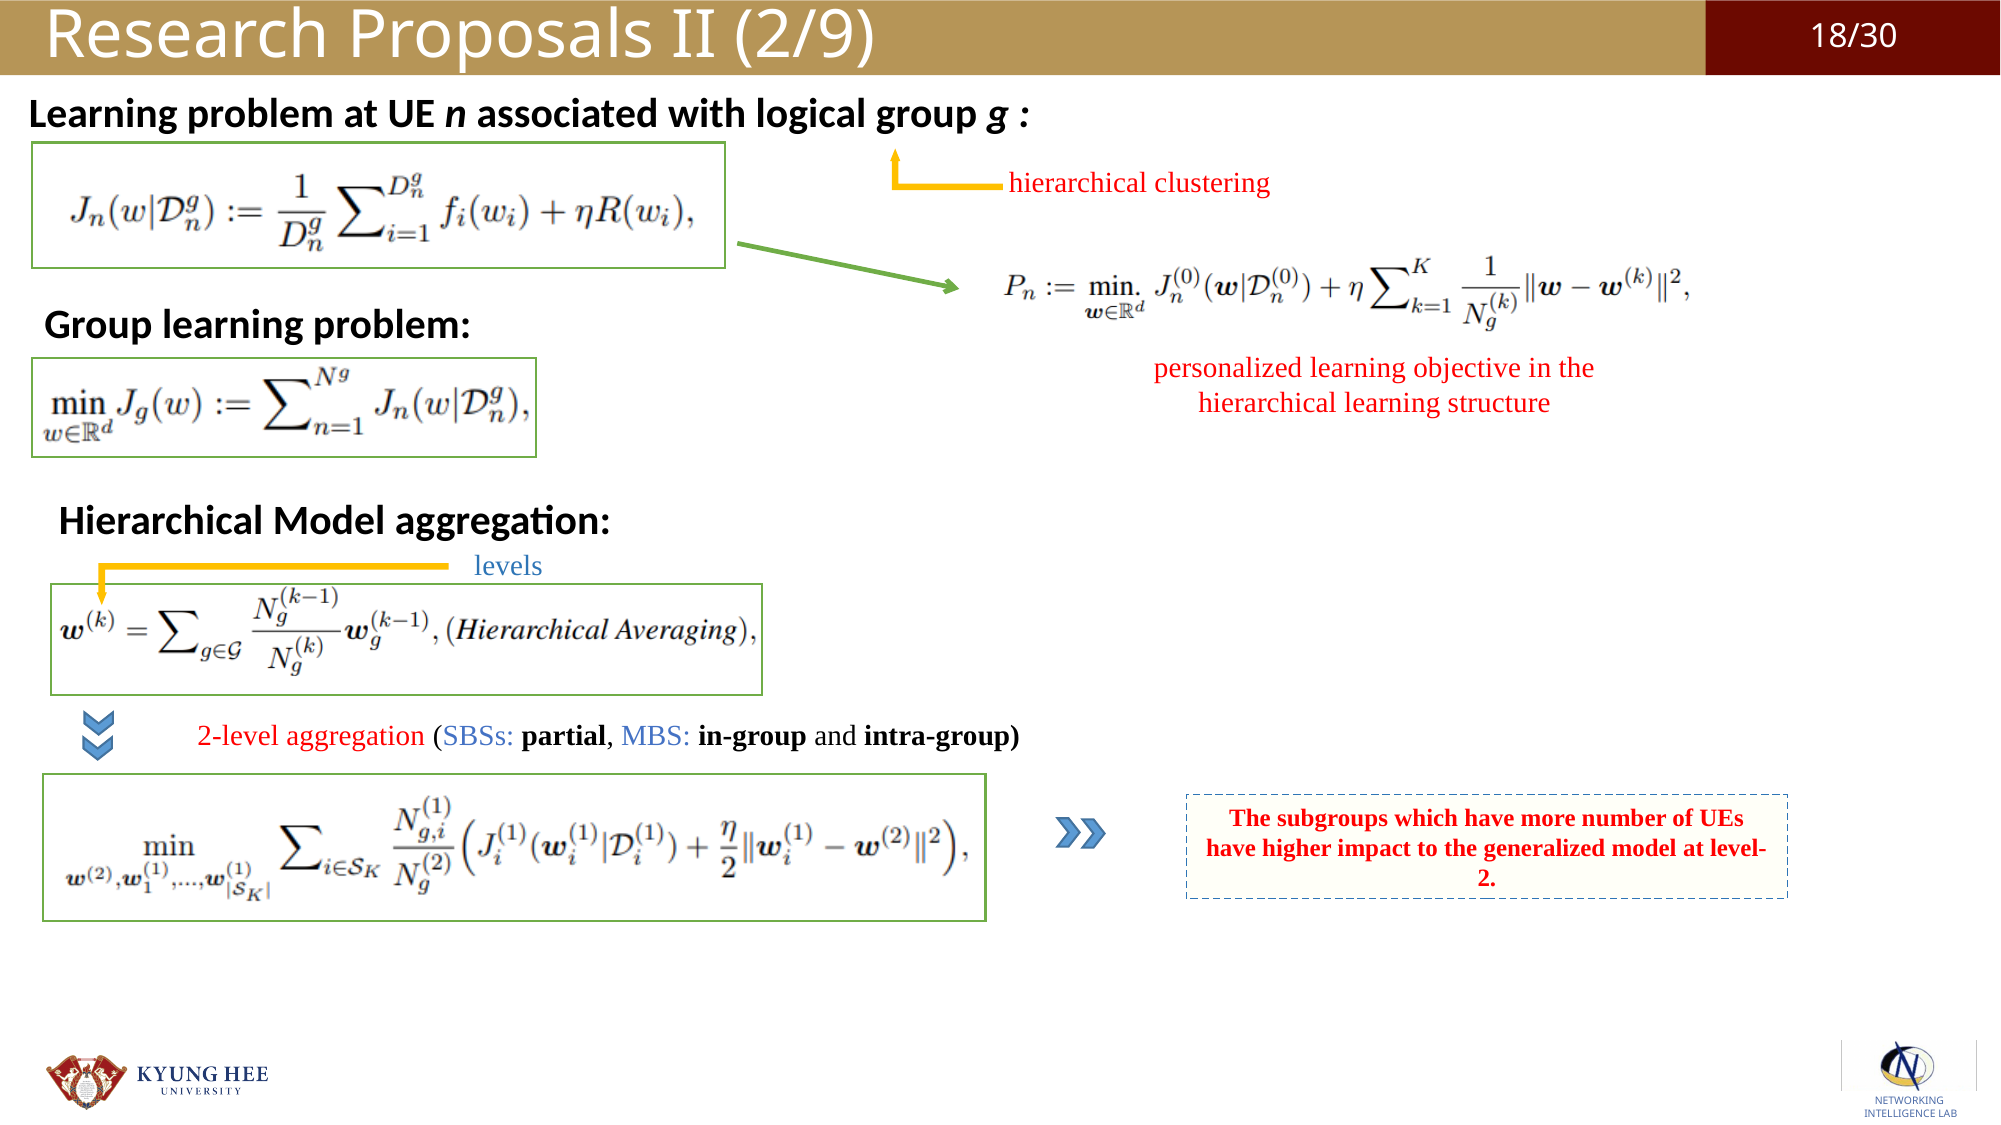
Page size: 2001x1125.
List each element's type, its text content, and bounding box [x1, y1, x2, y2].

text_box personalized learning objective in the hierarchical learning structure [1081, 340, 1669, 426]
text_box hierarchical clustering [850, 156, 1438, 206]
picture [52, 585, 761, 694]
title Research Proposals II (2/9) [29, 0, 1213, 71]
text_box The subgroups which have more number of UEs have higher impact to the generalized model at level-2. [1186, 794, 1788, 899]
picture [995, 238, 1710, 340]
text_box Hierarchical Model aggregation: [43, 485, 1174, 551]
picture [46, 1055, 268, 1110]
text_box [74, 721, 122, 751]
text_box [1057, 818, 1105, 848]
text_box [98, 563, 449, 585]
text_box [737, 243, 960, 289]
text_box Group learning problem: [29, 289, 1081, 354]
picture [1838, 1040, 1980, 1091]
text_box levels [459, 551, 842, 589]
picture [33, 143, 724, 267]
picture [43, 774, 985, 920]
picture [33, 359, 535, 457]
text_box Learning problem at UE n associated with logical group g : [13, 77, 1144, 143]
text_box 2-level aggregation (SBSs: partial, MBS: in-group and intra-group) [145, 709, 1073, 759]
text_box [892, 148, 899, 156]
